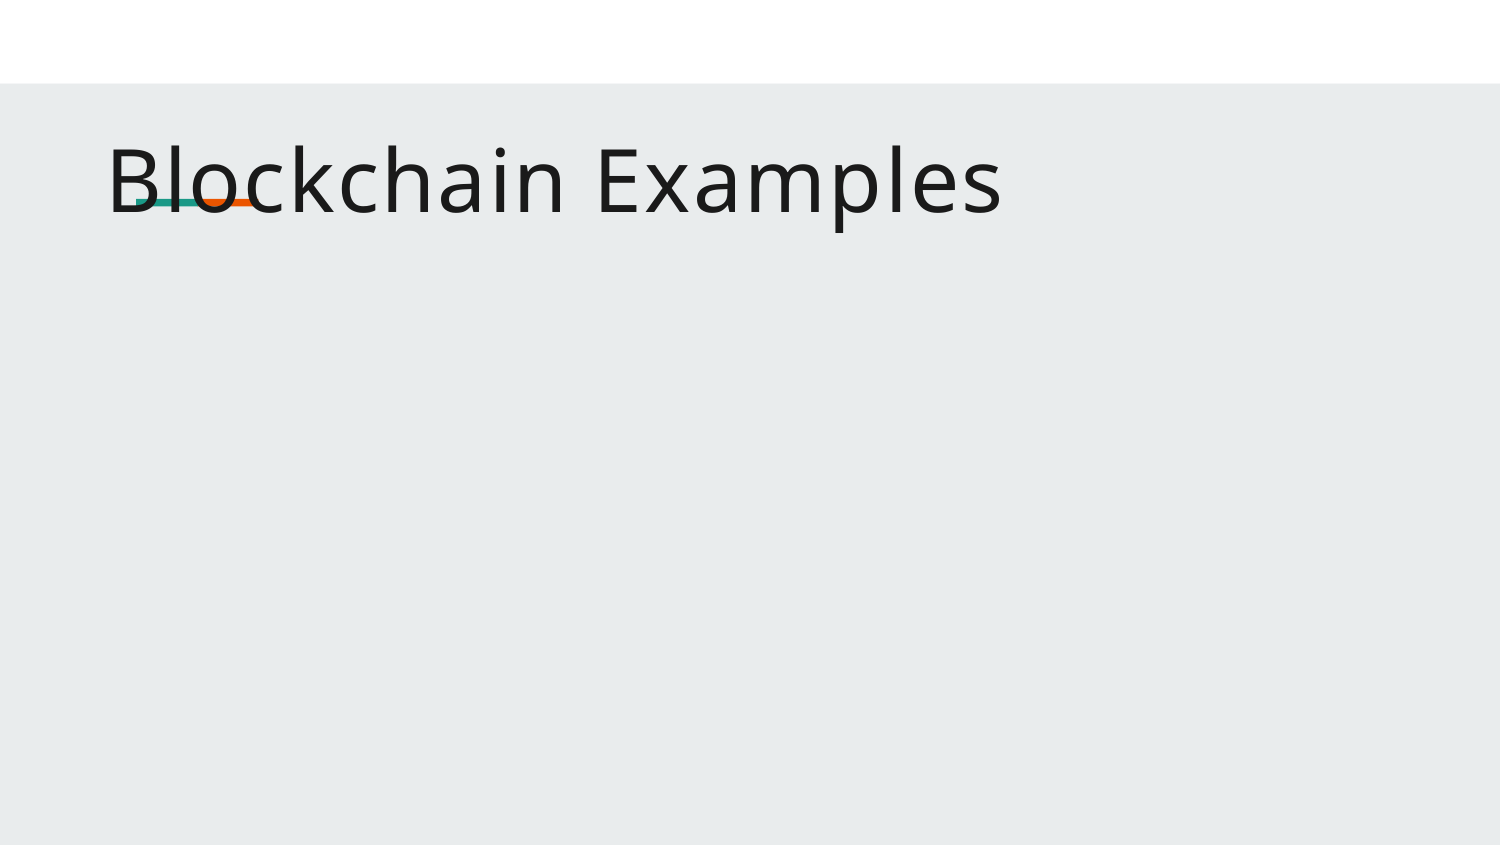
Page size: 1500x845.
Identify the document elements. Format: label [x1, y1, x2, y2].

text_box [0, 3, 1500, 845]
